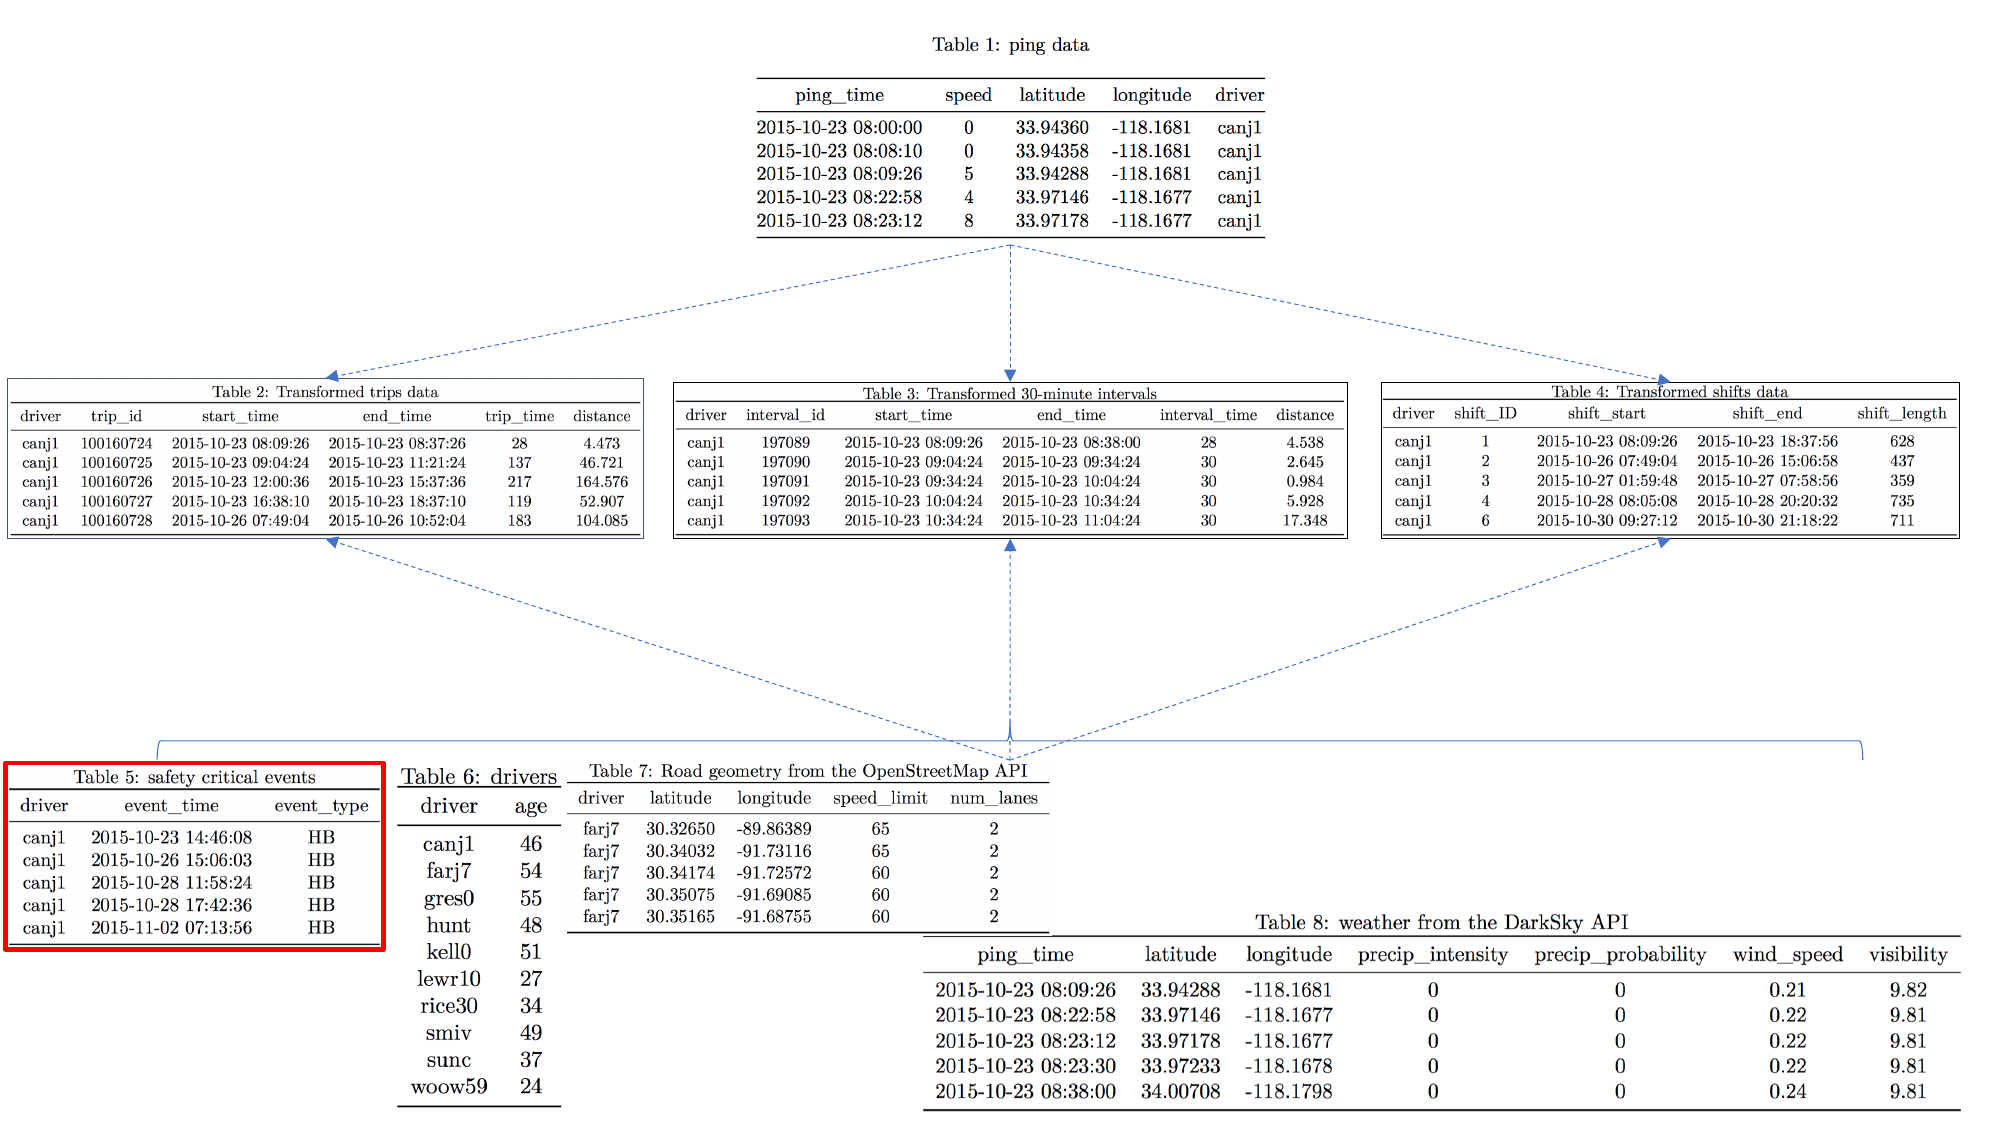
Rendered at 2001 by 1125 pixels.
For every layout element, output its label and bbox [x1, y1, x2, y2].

text_box [1010, 244, 1671, 383]
picture [673, 381, 1348, 538]
text_box [325, 244, 1010, 379]
picture [7, 378, 644, 539]
picture [393, 759, 1965, 1115]
text_box [1009, 538, 1671, 722]
text_box [156, 731, 1864, 761]
picture [752, 28, 1269, 244]
text_box [325, 538, 1009, 722]
picture [1381, 381, 1960, 539]
picture [7, 765, 382, 948]
